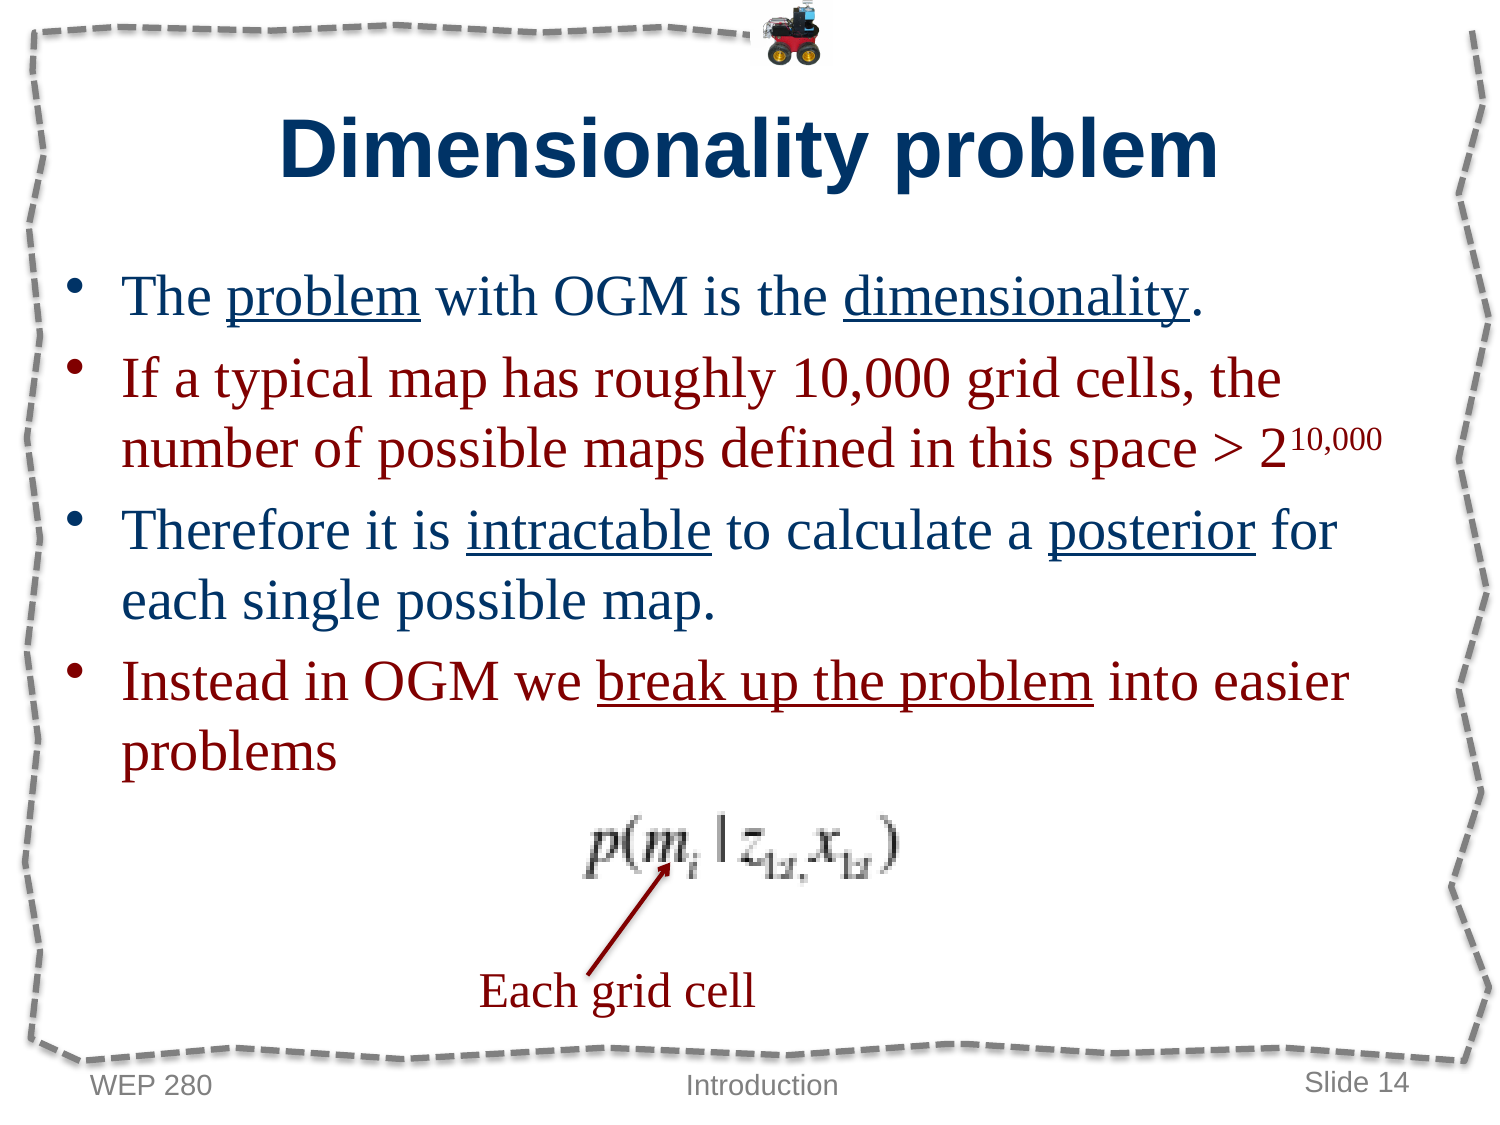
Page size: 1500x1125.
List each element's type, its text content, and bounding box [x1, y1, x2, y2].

title Dimensionality problem [75, 50, 1425, 238]
footer Introduction [512, 1058, 1013, 1103]
list The problem with OGM is the dimensionality. If a typical map has roughly 10,000 grid cells, the number of possible maps defined in this space > 210,000 Therefore it is intractable to calculate a posterior for each single possible map. Instead in OGM we break up the problem into easier problems [50, 249, 1438, 800]
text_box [574, 799, 900, 888]
slide_number WEP 280 [75, 1058, 425, 1103]
slide_number Slide 14 [1074, 1058, 1426, 1103]
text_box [587, 862, 671, 976]
text_box Each grid cell [463, 949, 772, 1025]
picture [750, 0, 833, 50]
